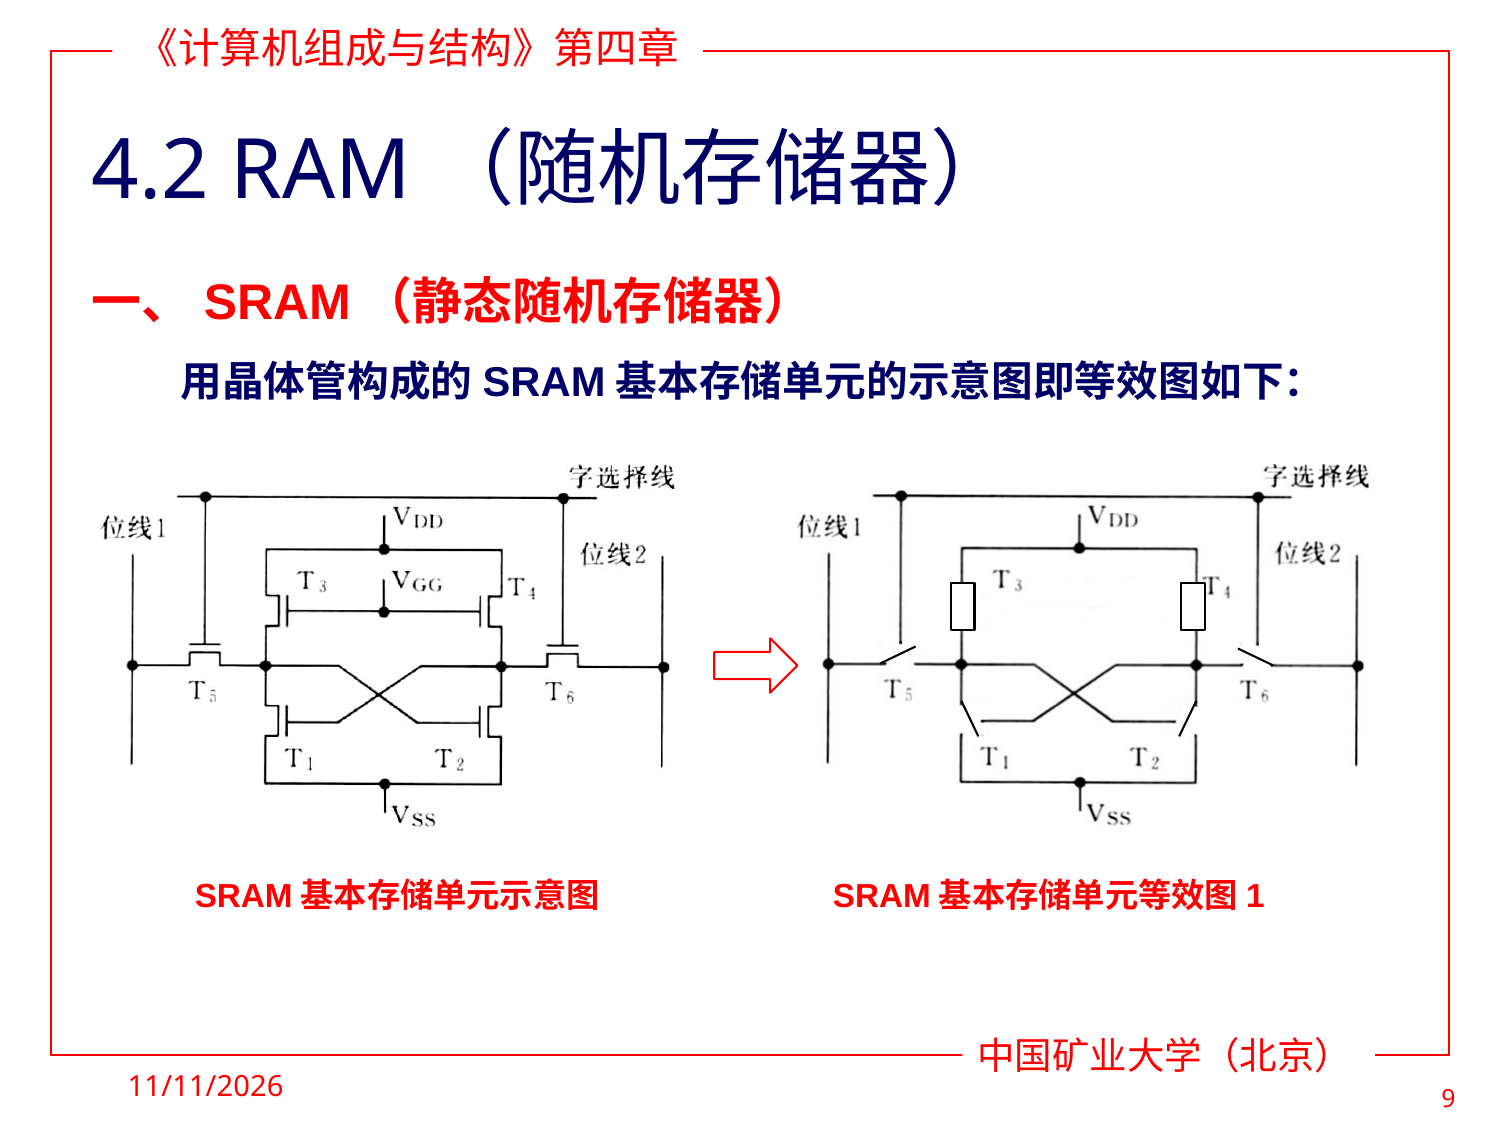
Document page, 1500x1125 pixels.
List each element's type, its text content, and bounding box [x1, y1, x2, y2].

picture [100, 464, 681, 833]
text_box [714, 638, 792, 693]
subtitle 一、SRAM（静态随机存储器） 用晶体管构成的SRAM基本存储单元的示意图即等效图如下： SRAM基本存储单元示意图 SRAM基本存储单元等效图1 [76, 231, 1435, 1041]
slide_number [112, 1050, 425, 1125]
title 4.2 RAM（随机存储器） [76, 111, 1435, 219]
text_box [797, 464, 1377, 833]
